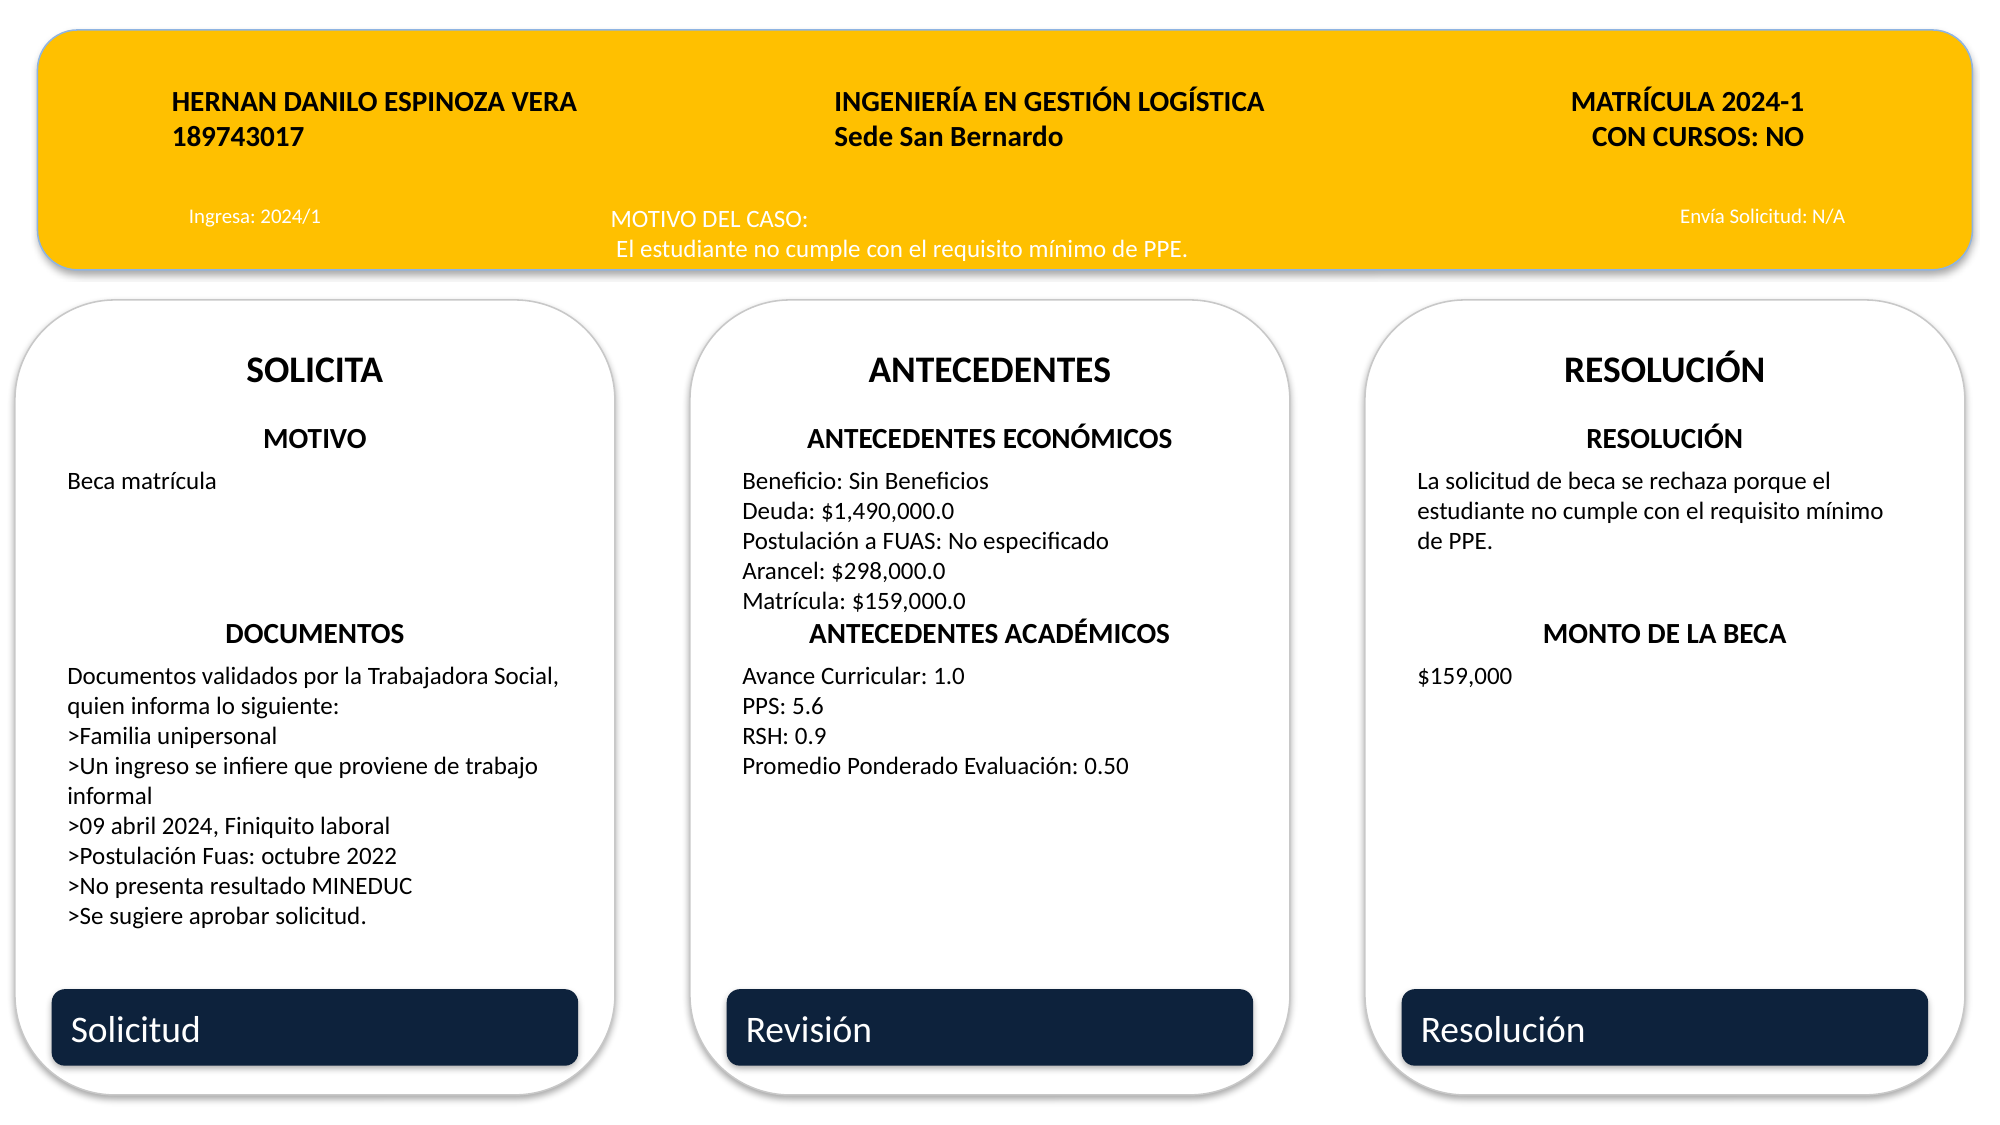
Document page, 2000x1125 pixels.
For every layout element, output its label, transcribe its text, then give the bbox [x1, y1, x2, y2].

text_box RESOLUCIÓN [1549, 337, 1781, 398]
text_box [14, 299, 616, 1096]
text_box ANTECEDENTES [853, 337, 1127, 398]
text_box ANTECEDENTES ECONÓMICOS [792, 412, 1188, 457]
text_box MOTIVO DEL CASO: El estudiante no cumple con el requisito mínimo de PPE. [595, 149, 1205, 270]
text_box Documentos validados por la Trabajadora Social, quien informa lo siguiente: >Familia unipersonal >Un ingreso se infiere que proviene de trabajo informal >09 abril 2024, Finiquito laboral >Postulación Fuas: octubre 2022 >No presenta resultado MINEDUC >Se sugiere aprobar solicitud. [52, 652, 578, 937]
text_box Avance Curricular: 1.0 PPS: 5.6 RSH: 0.9 Promedio Ponderado Evaluación: 0.50 [727, 652, 1253, 787]
text_box La solicitud de beca se rechaza porque el estudiante no cumple con el requisito mínimo de PPE. [1402, 457, 1928, 563]
text_box SOLICITA [231, 337, 399, 398]
text_box [689, 299, 1291, 1096]
text_box Ingresa: 2024/1 [174, 149, 336, 235]
text_box MONTO DE LA BECA [1528, 607, 1802, 652]
text_box MATRÍCULA 2024-1 CON CURSOS: NO [1555, 29, 1820, 160]
text_box Envía Solicitud: N/A [1665, 149, 1860, 235]
text_box DOCUMENTOS [210, 607, 420, 652]
text_box [1364, 299, 1966, 1096]
text_box INGENIERÍA EN GESTIÓN LOGÍSTICA Sede San Bernardo [819, 29, 1281, 160]
text_box HERNAN DANILO ESPINOZA VERA 189743017 [157, 29, 593, 160]
text_box RESOLUCIÓN [1571, 412, 1759, 457]
text_box Resolución [1401, 989, 1929, 1066]
text_box Revisión [726, 989, 1254, 1066]
text_box Beneficio: Sin Beneficios Deuda: $1,490,000.0 Postulación a FUAS: No especificado Arancel: $298,000.0 Matrícula: $159,000.0 [727, 457, 1253, 622]
text_box [36, 29, 1974, 271]
text_box ANTECEDENTES ACADÉMICOS [794, 607, 1186, 652]
text_box $159,000 [1402, 652, 1928, 698]
text_box MOTIVO [248, 412, 382, 457]
text_box Solicitud [51, 989, 579, 1066]
text_box Beca matrícula [52, 457, 578, 503]
